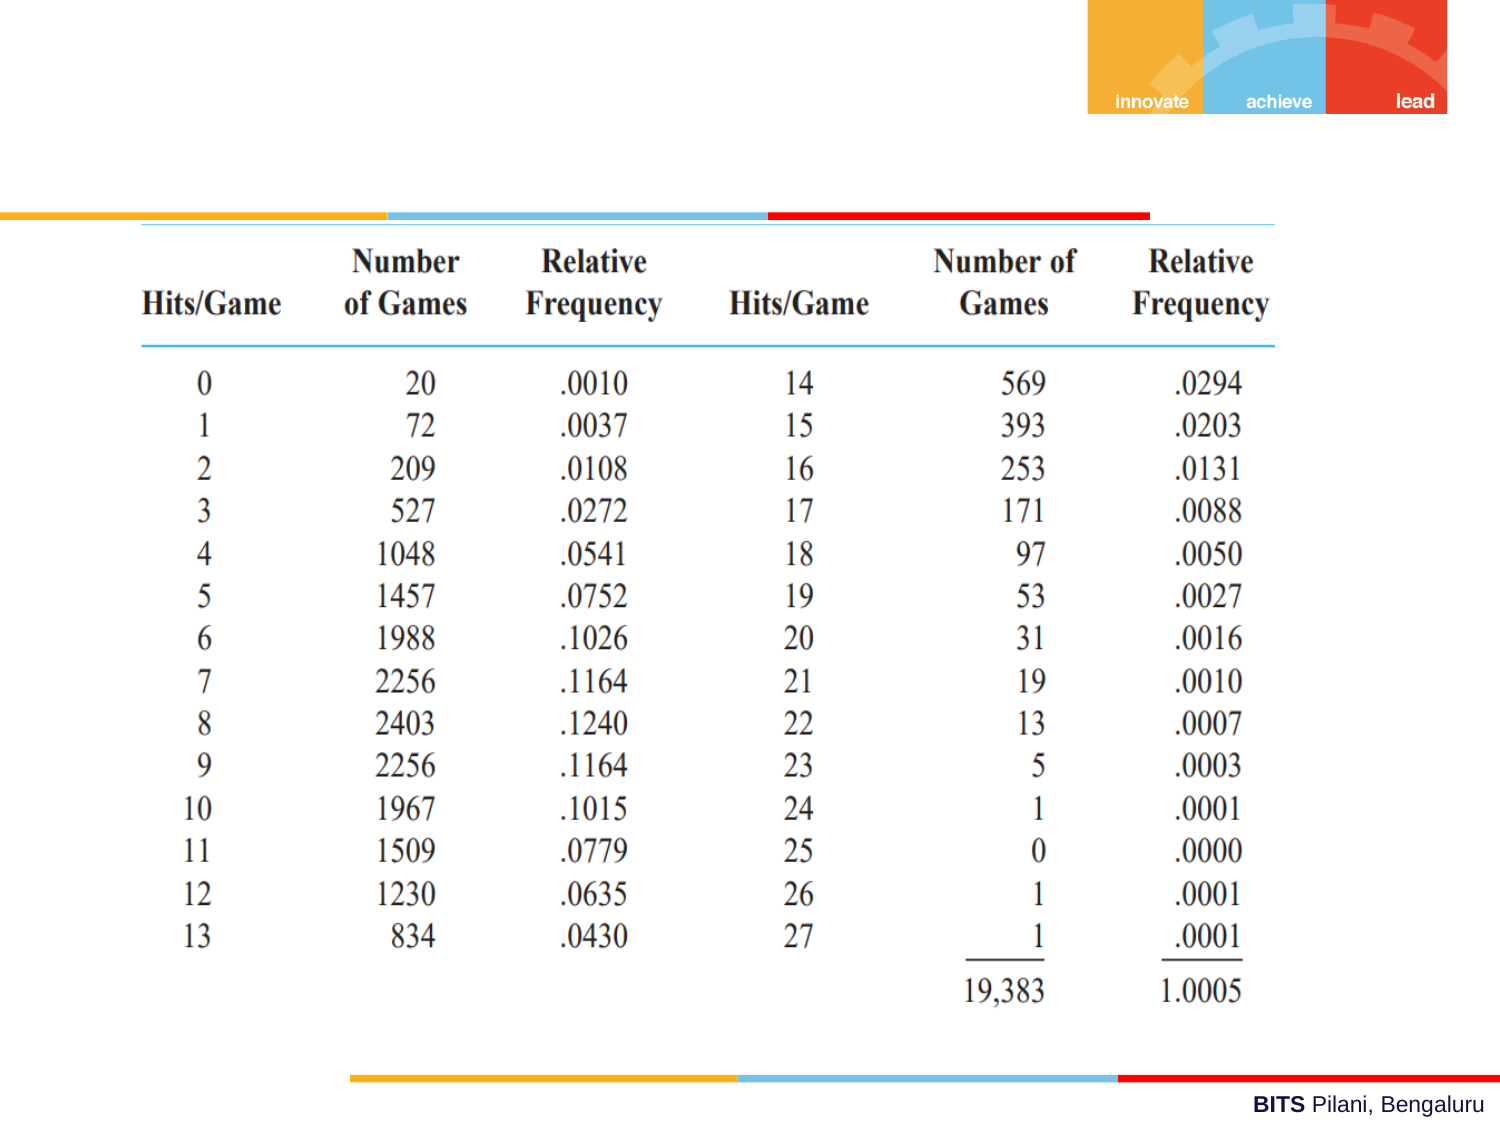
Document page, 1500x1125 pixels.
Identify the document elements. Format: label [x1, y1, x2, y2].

picture [124, 224, 1276, 1026]
picture [1087, 0, 1448, 114]
